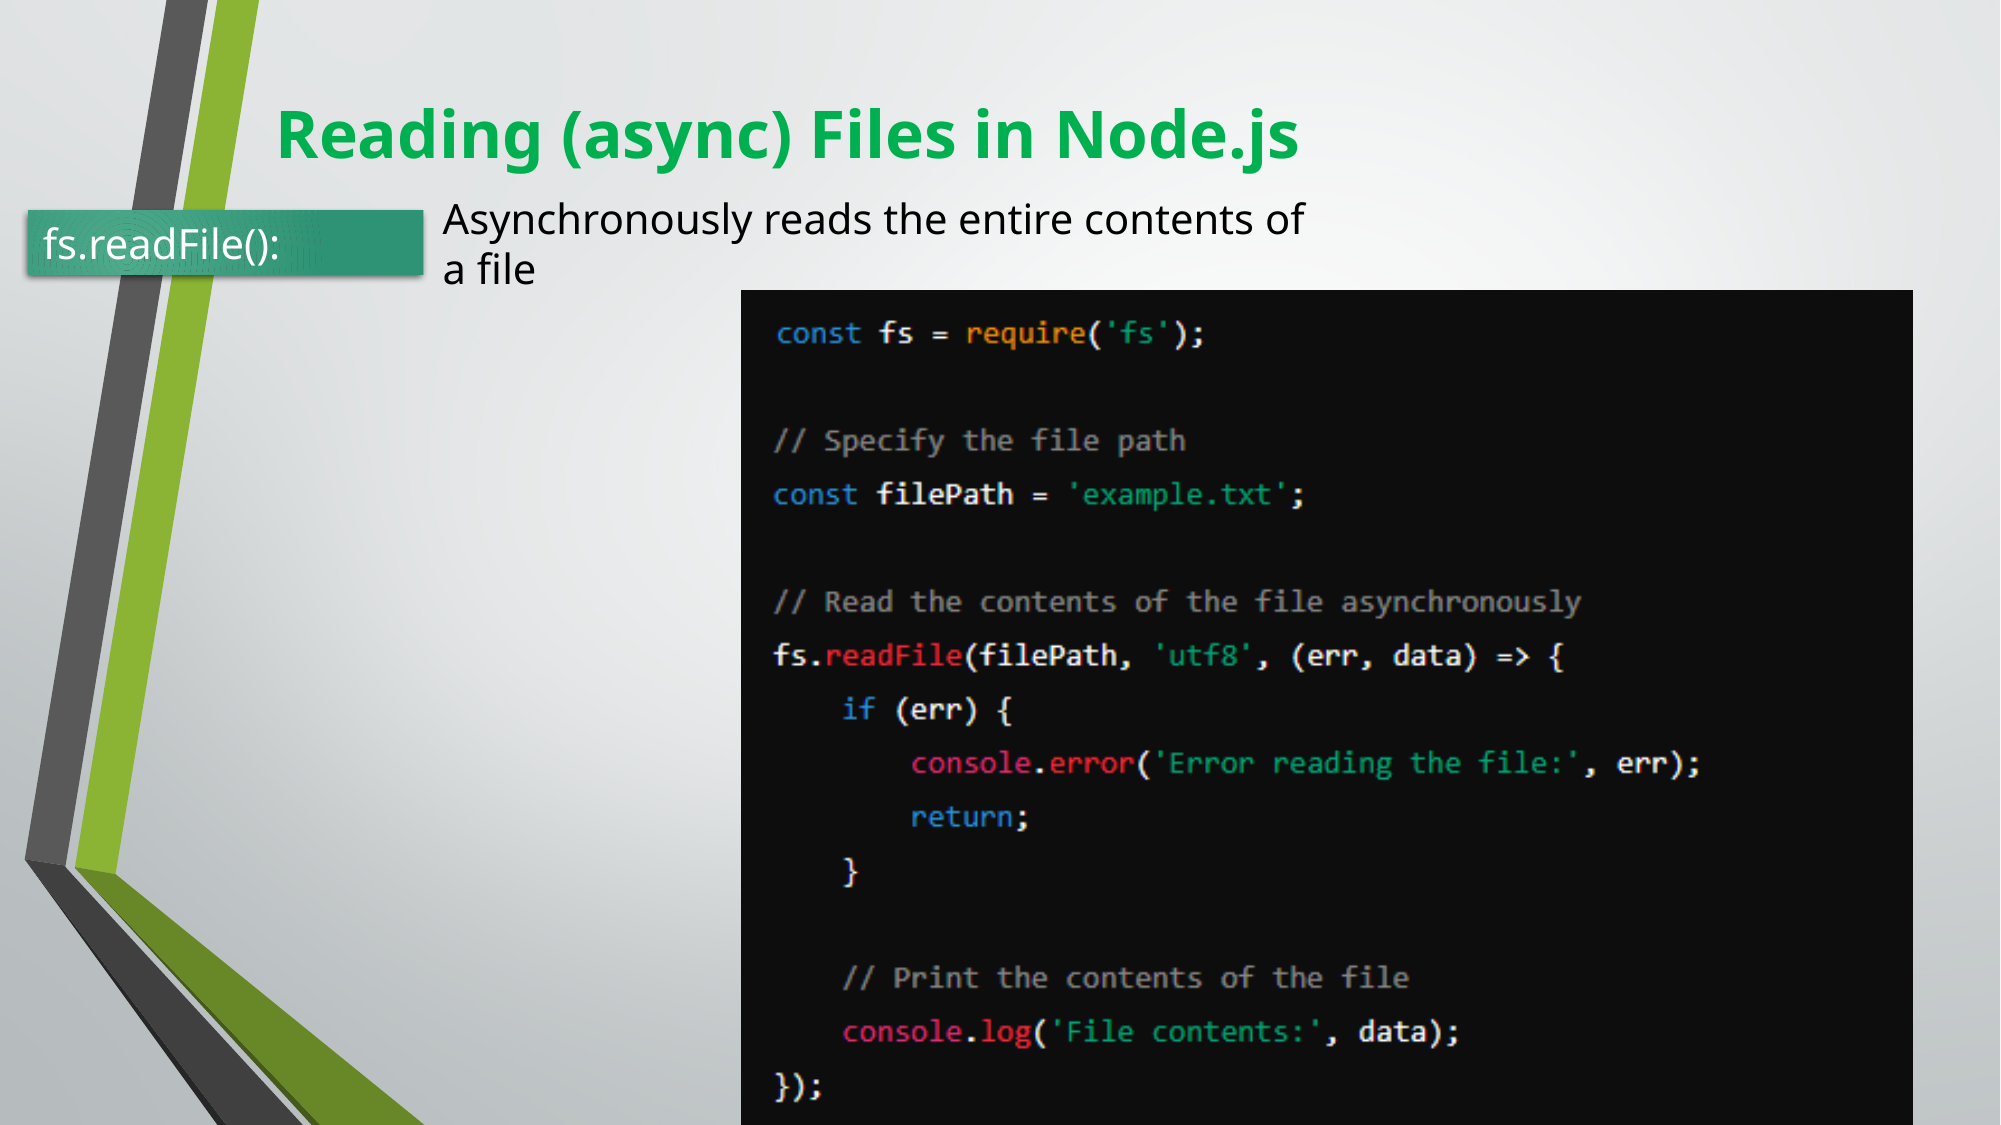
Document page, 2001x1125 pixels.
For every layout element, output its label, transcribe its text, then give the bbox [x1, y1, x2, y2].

picture [740, 290, 1914, 1125]
text_box fs.readFile(): [28, 210, 424, 275]
text_box Asynchronously reads the entire contents of a file [427, 202, 1328, 284]
title Reading (async) Files in Node.js [248, 82, 1328, 181]
